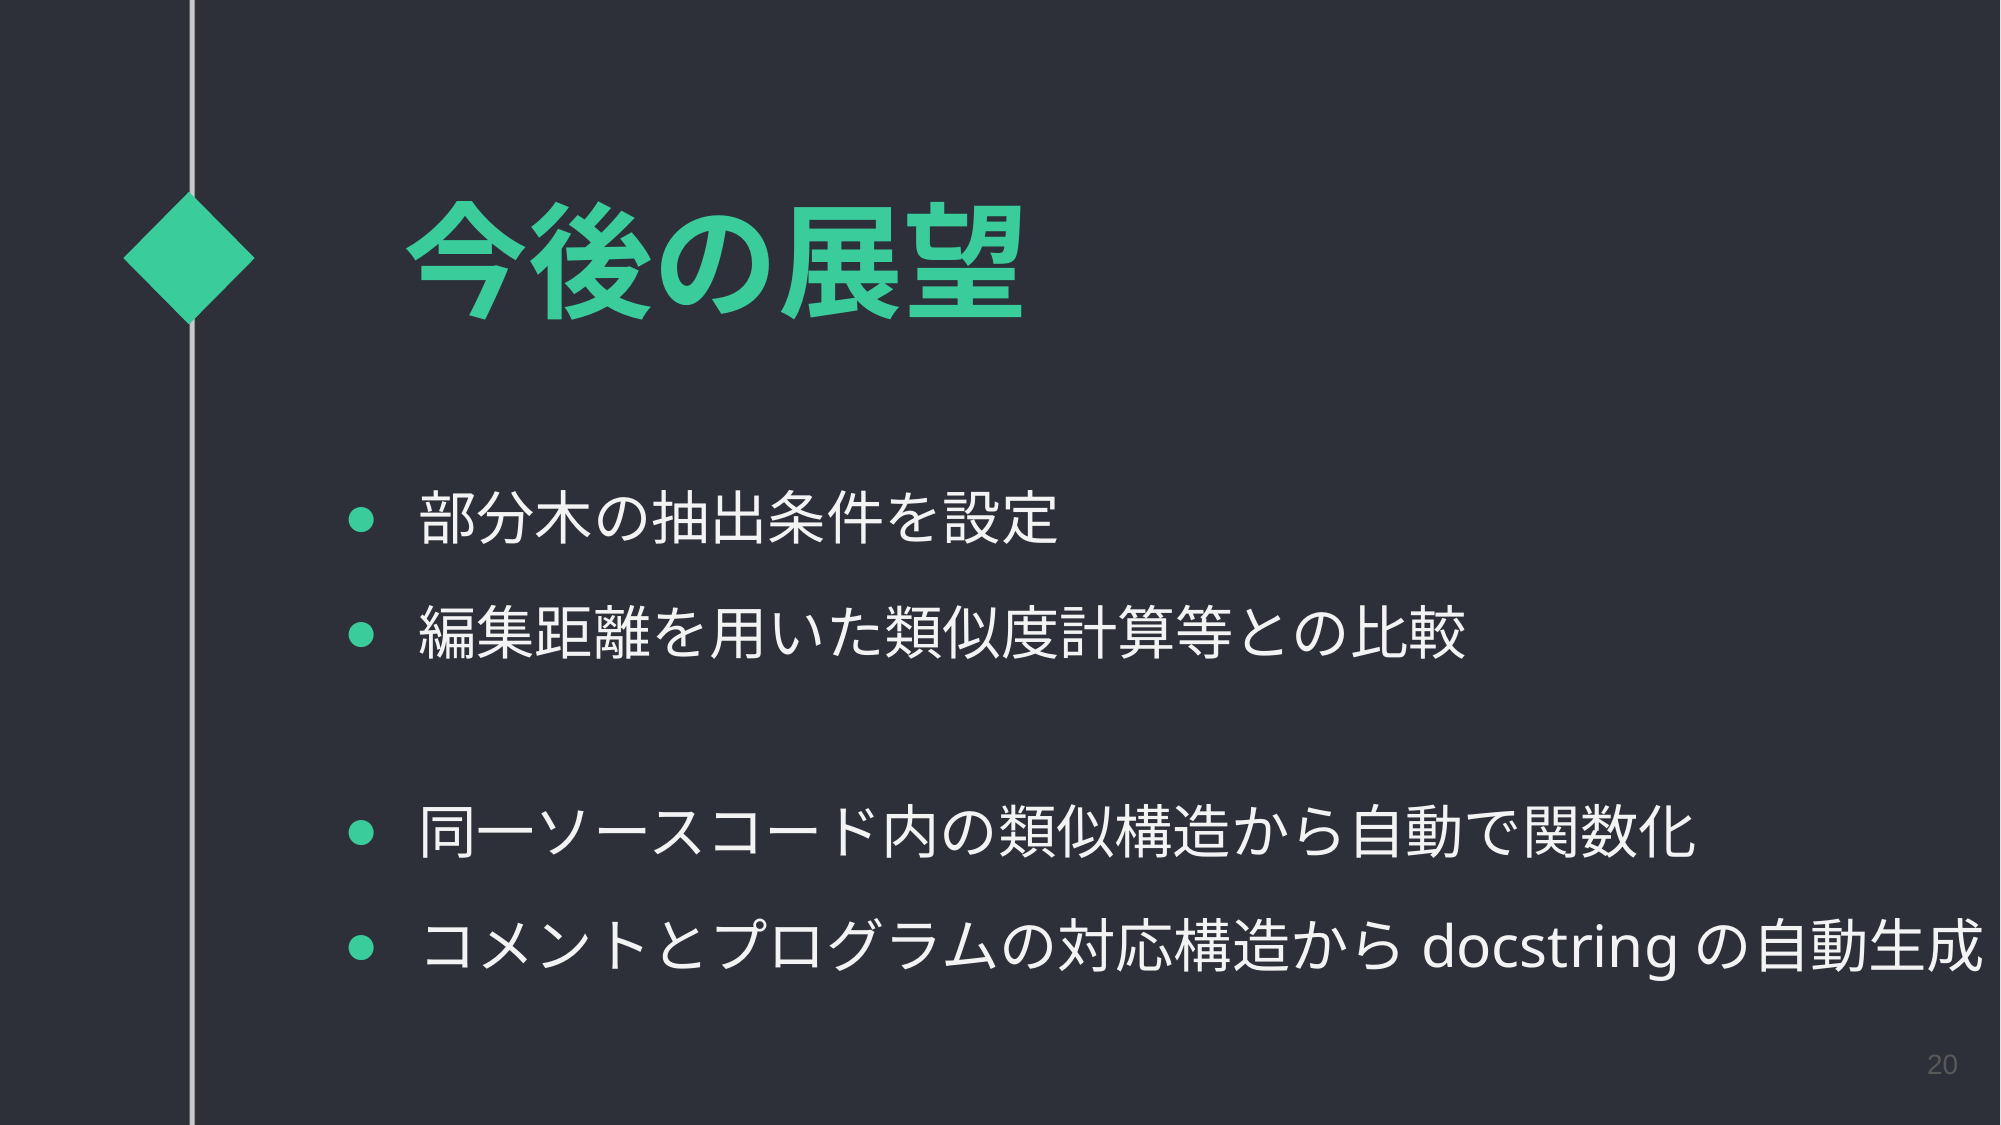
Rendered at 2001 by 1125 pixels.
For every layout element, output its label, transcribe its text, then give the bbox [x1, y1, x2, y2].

slide_number 20 [1853, 1019, 1974, 1106]
text_box 今後の展望 [383, 140, 1617, 377]
text_box [123, 191, 255, 325]
picture [0, 0, 2001, 1125]
text_box 部分木の抽出条件を設定 編集距離を用いた類似度計算等との比較 同一ソースコード内の類似構造から自動で関数化 コメントとプログラムの対応構造からdocstringの自動生成 [323, 461, 2000, 664]
